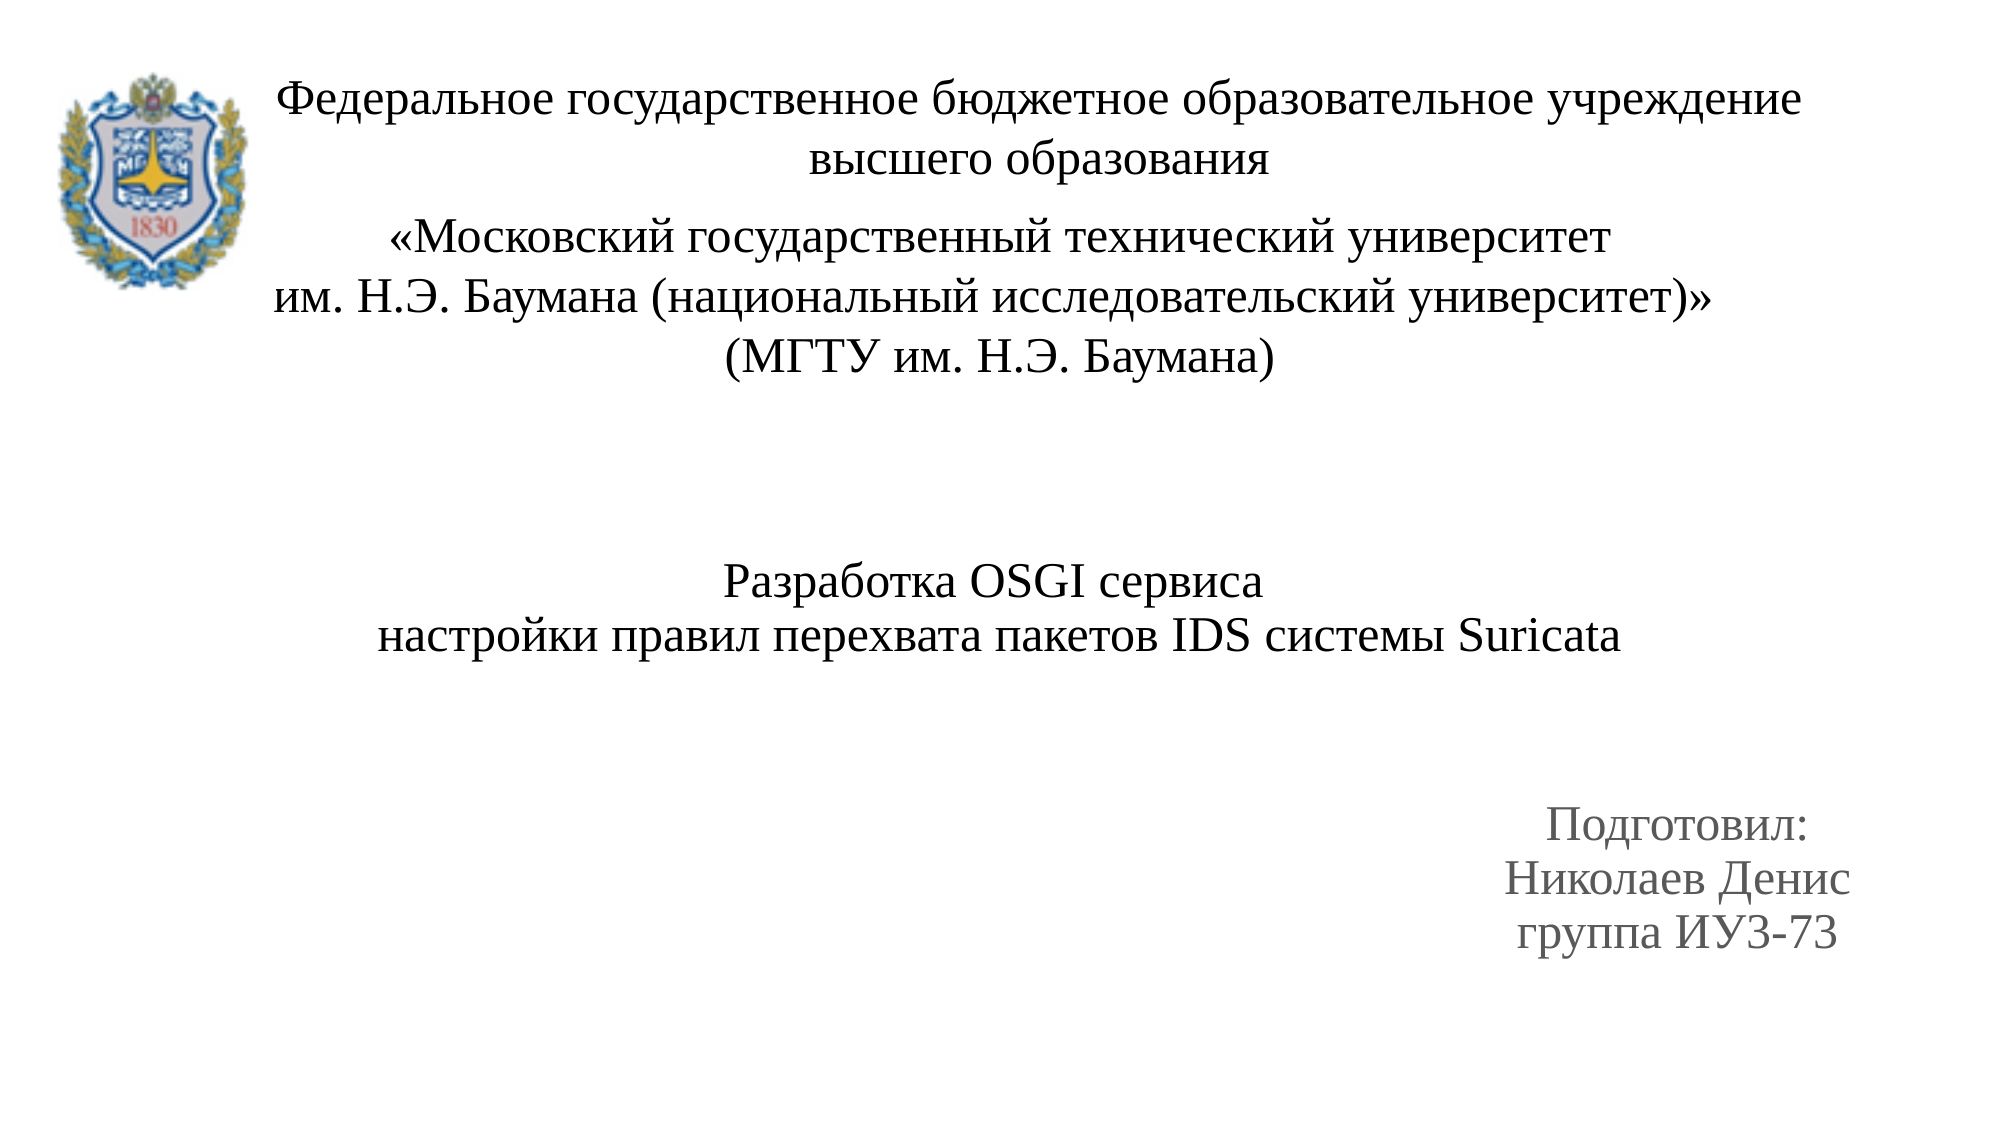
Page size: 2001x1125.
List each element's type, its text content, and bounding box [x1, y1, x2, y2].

text_box Федеральное государственное бюджетное образовательное учреждение высшего образования [78, 0, 2000, 129]
picture [26, 57, 276, 307]
subtitle Подготовил: Николаев Денис группа ИУ3-73 [1386, 789, 1969, 1029]
text_box «Московский государственный технический университет им. Н.Э. Баумана (национальный исследовательский университет)» (МГТУ им. Н.Э. Баумана) [0, 129, 2000, 455]
title Разработка OSGI сервиса настройки правил перехвата пакетов IDS системы Suricata [61, 517, 1926, 670]
